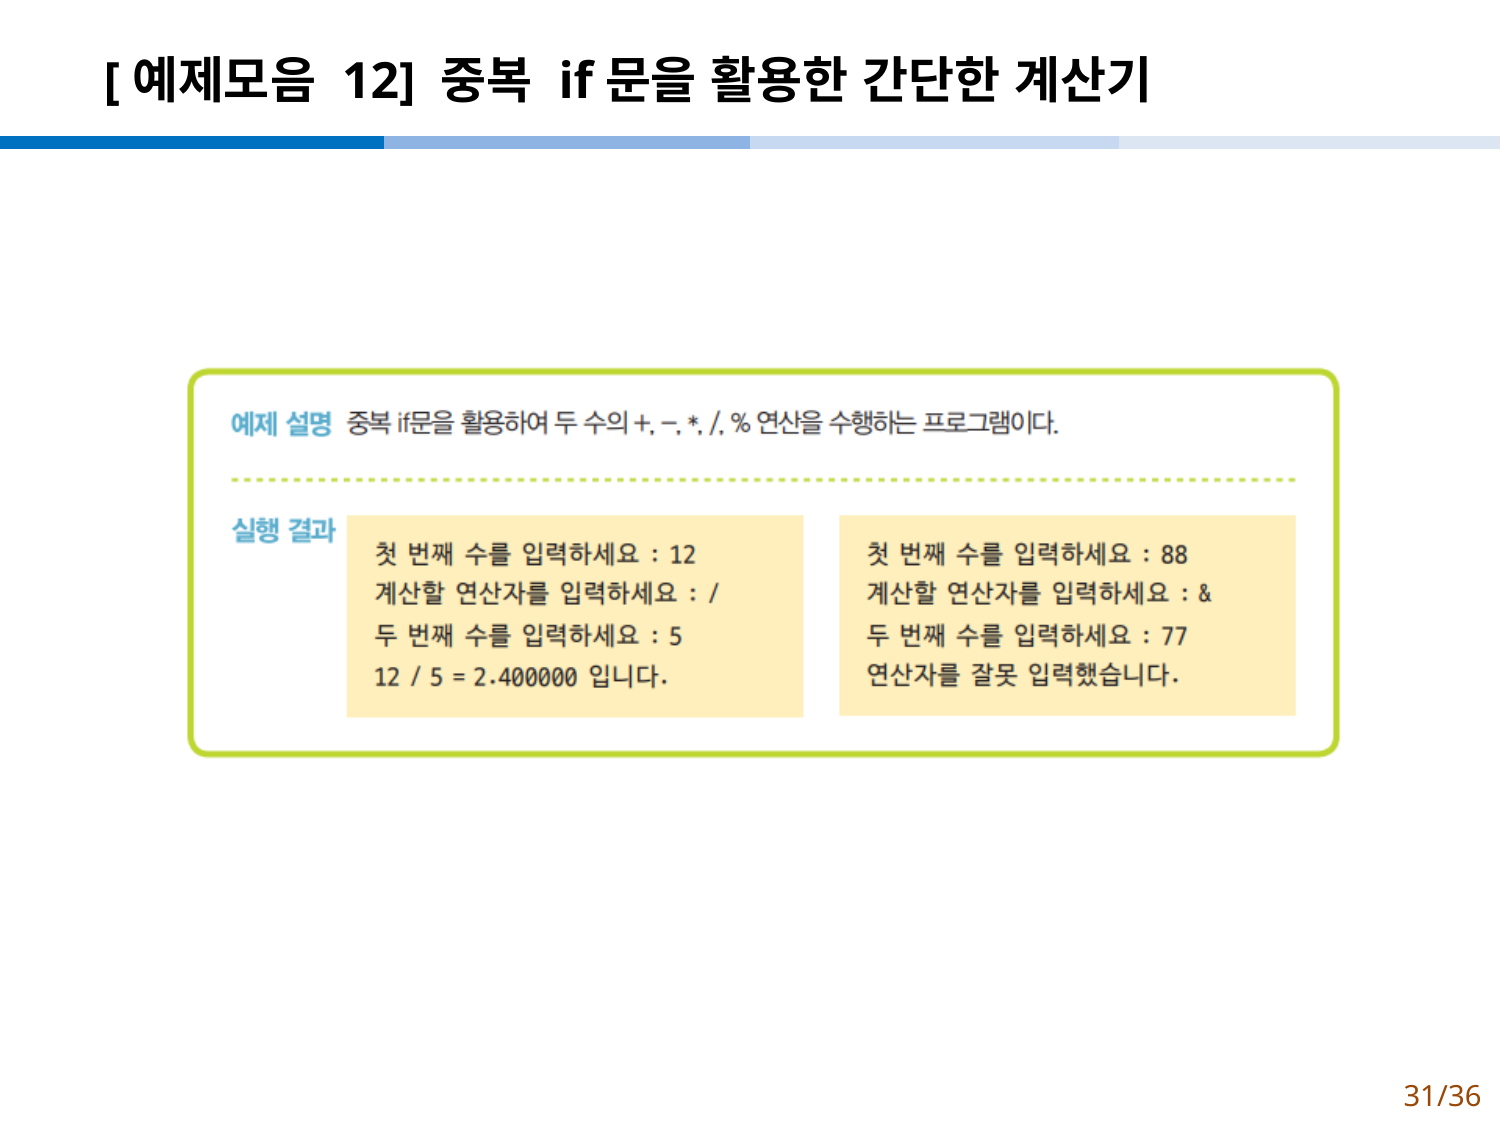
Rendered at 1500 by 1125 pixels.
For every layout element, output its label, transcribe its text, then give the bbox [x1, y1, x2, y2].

picture [182, 365, 1343, 760]
title [예제모음 12] 중복 if문을 활용한 간단한 계산기 [88, 32, 1330, 124]
